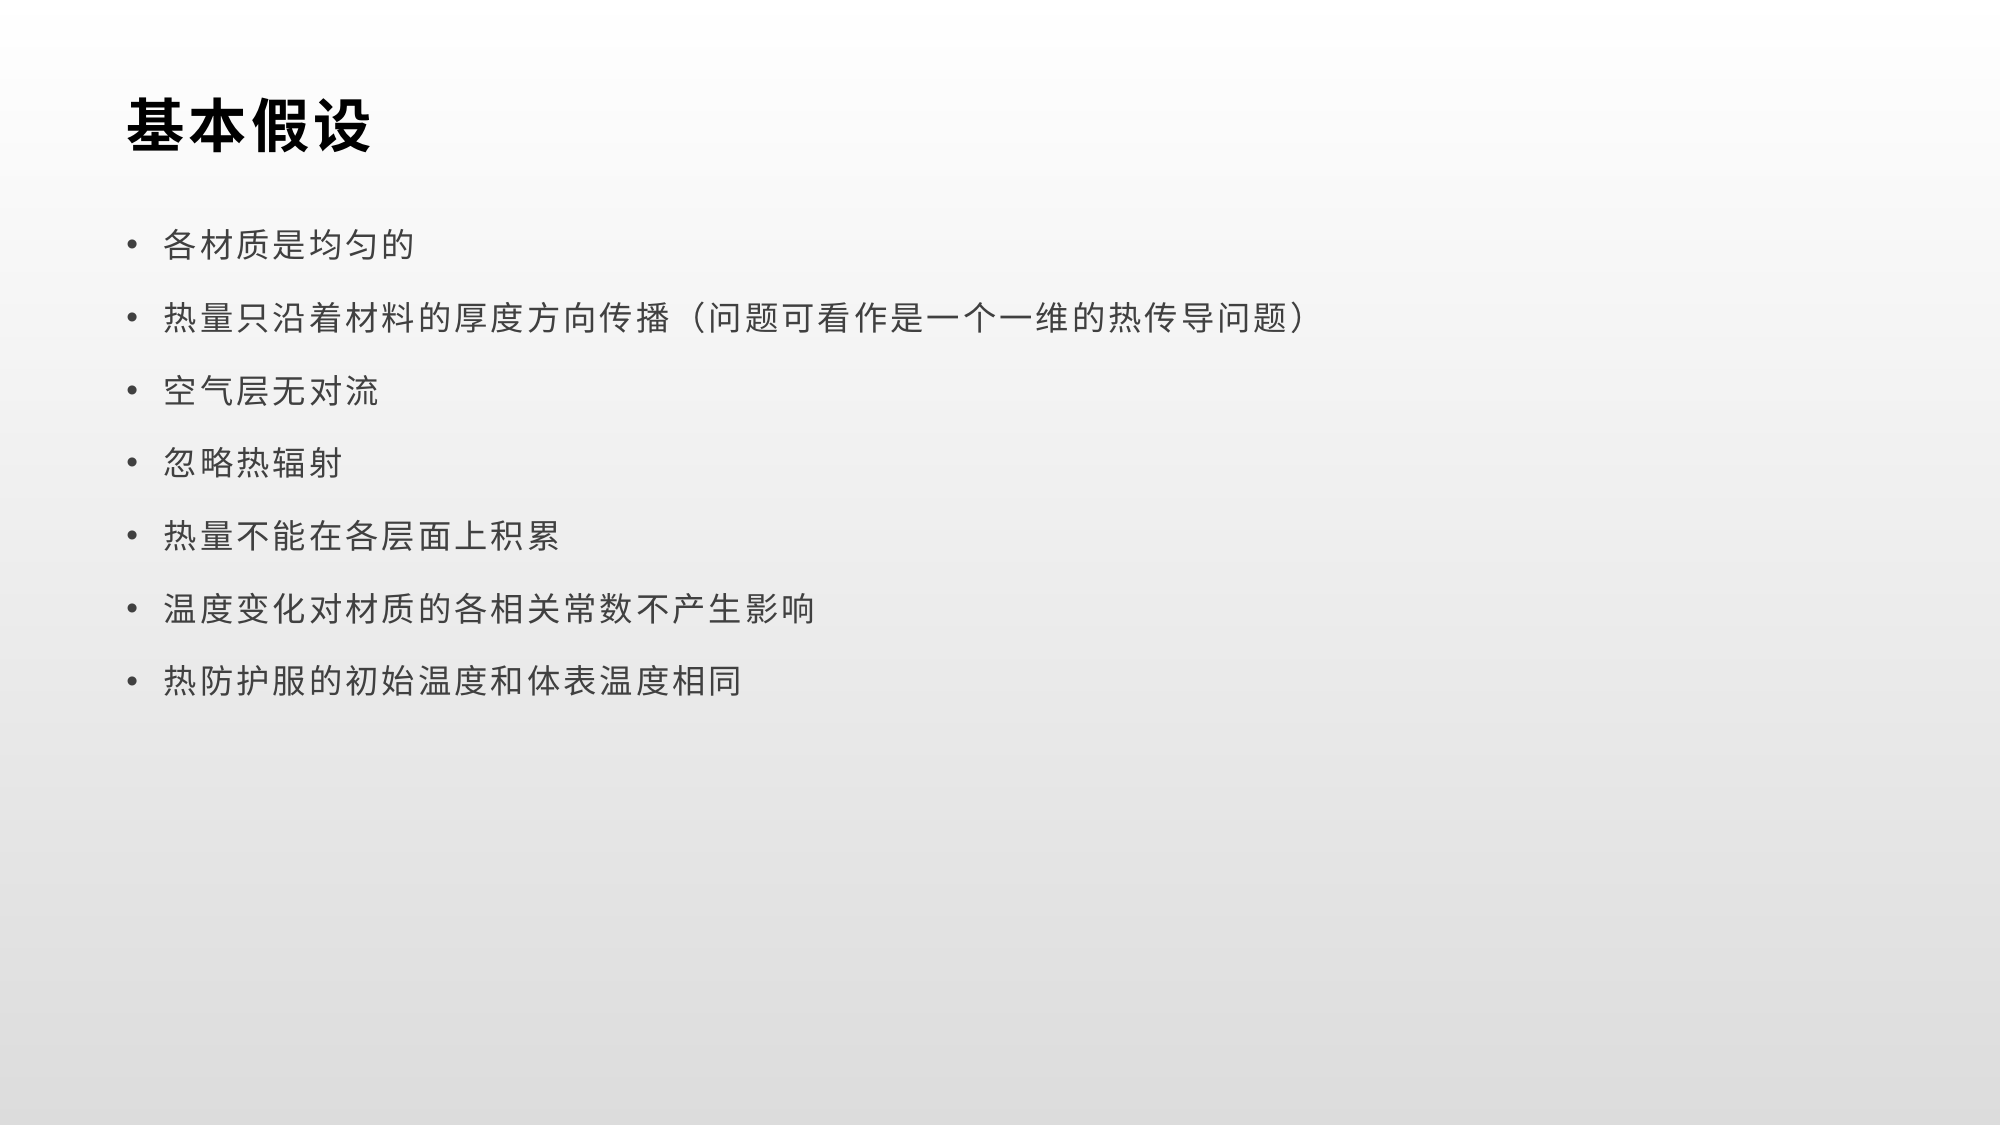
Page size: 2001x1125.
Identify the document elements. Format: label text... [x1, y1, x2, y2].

title 基本假设 [109, 70, 1891, 178]
list 各材质是均匀的 热量只沿着材料的厚度方向传播（问题可看作是一个一维的热传导问题） 空气层无对流 忽略热辐射 热量不能在各层面上积累 温度变化对材质的各相关常数不产生影响 热防护服的初始温度和体表温度相同 [109, 212, 1891, 1040]
